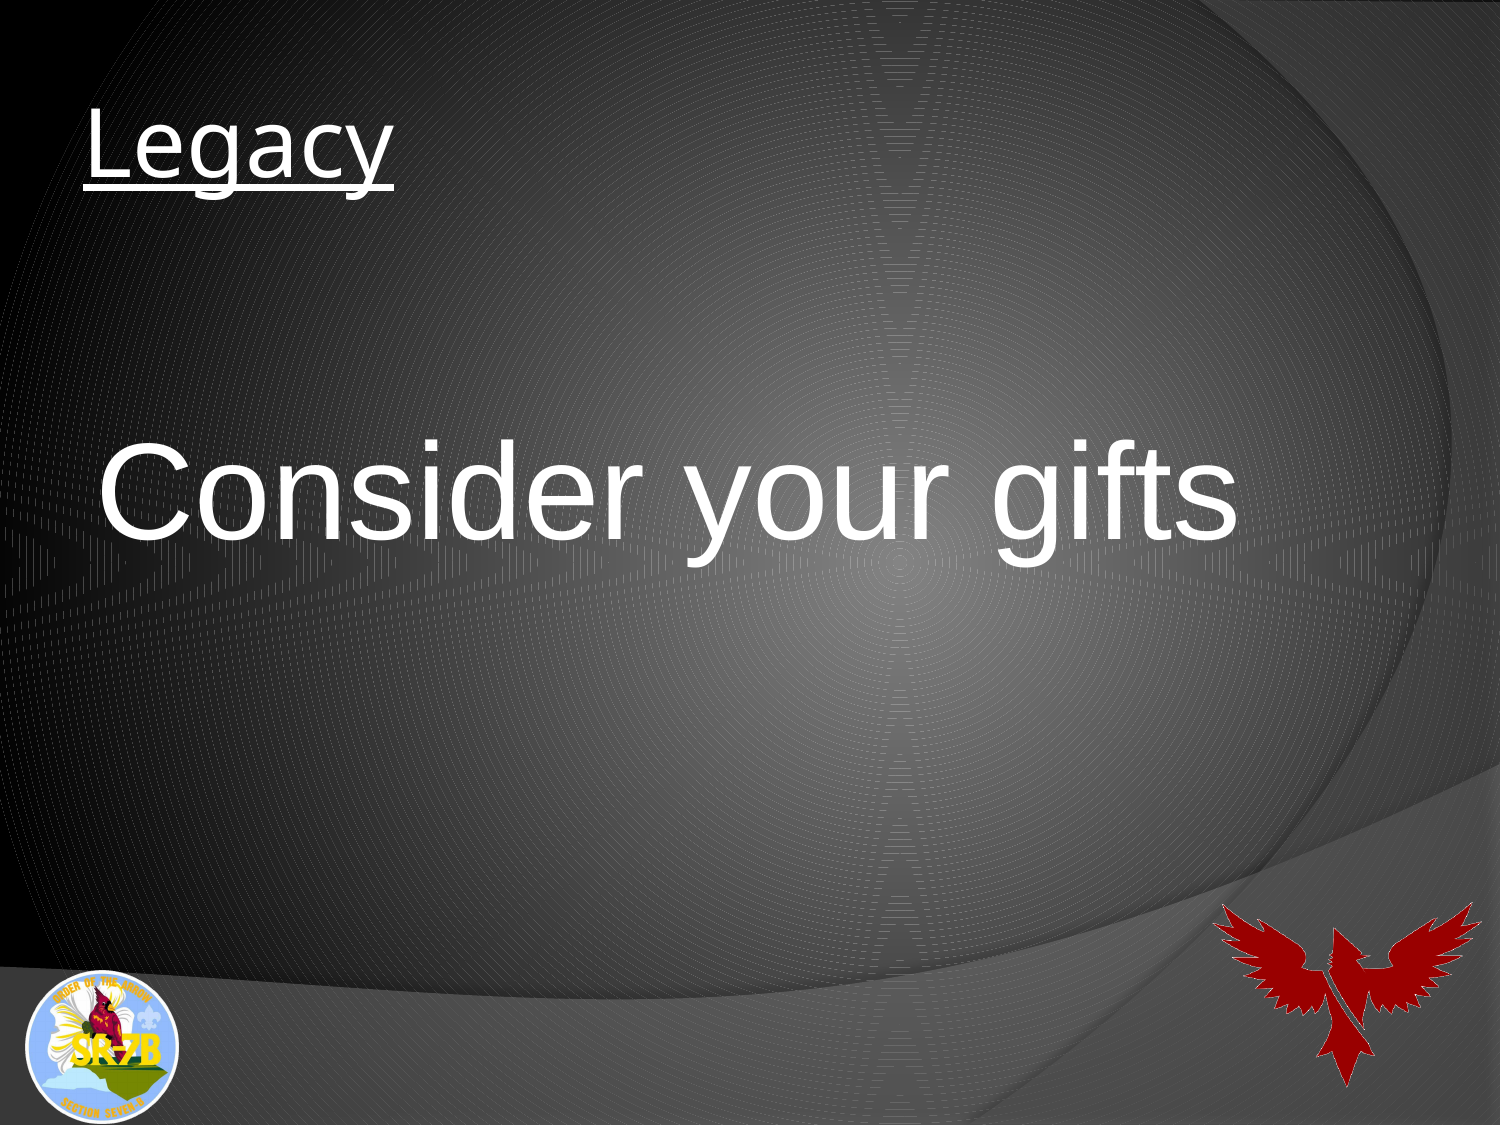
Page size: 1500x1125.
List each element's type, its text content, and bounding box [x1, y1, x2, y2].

title Legacy [75, 45, 1300, 233]
picture [1194, 875, 1500, 1114]
list Consider your gifts [75, 394, 1300, 1005]
picture [25, 970, 179, 1124]
